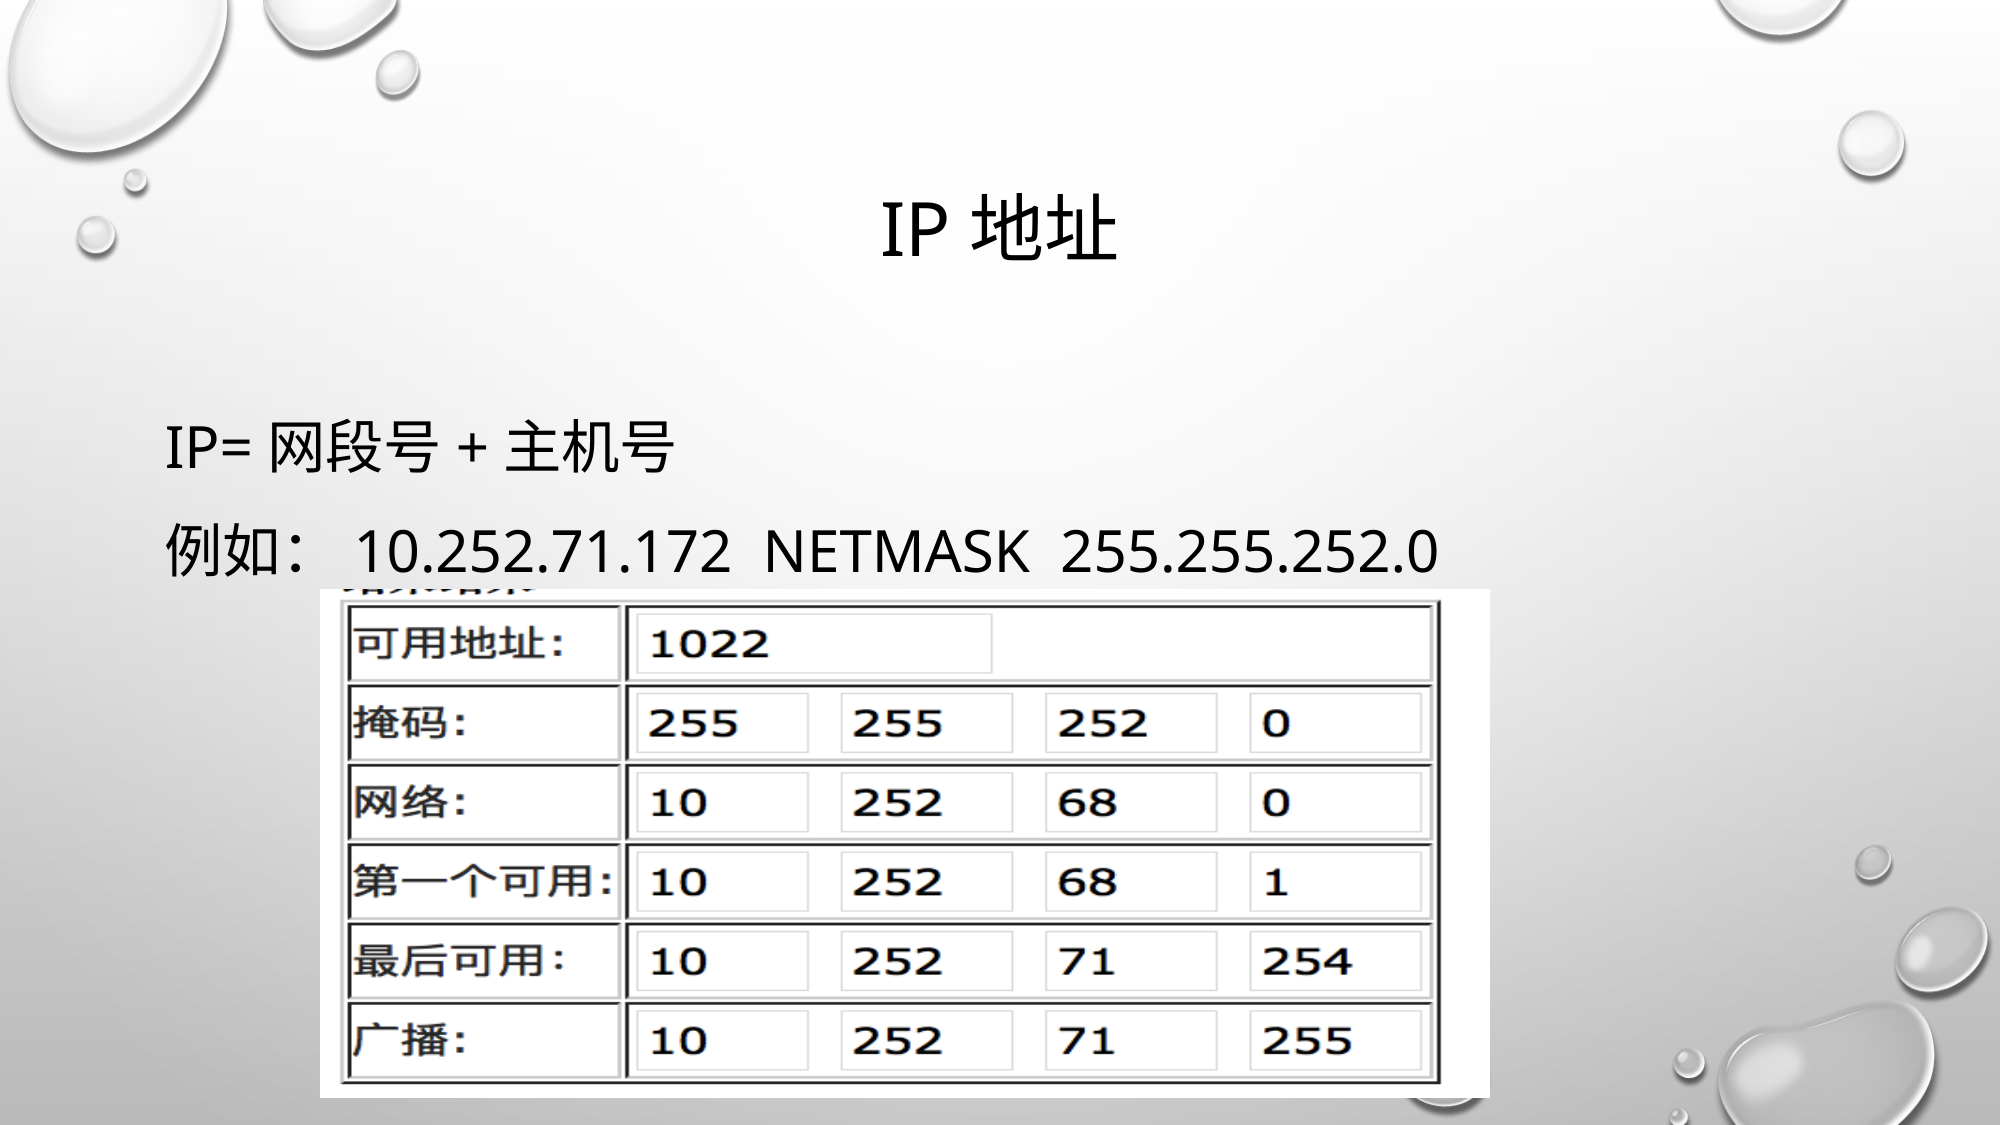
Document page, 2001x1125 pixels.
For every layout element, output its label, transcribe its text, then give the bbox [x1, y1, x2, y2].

list Ip=网段号+主机号 例如：10.252.71.172 netmask 255.255.252.0 [149, 388, 1850, 950]
picture [0, 0, 2000, 1125]
title Ip地址 [149, 101, 1851, 364]
